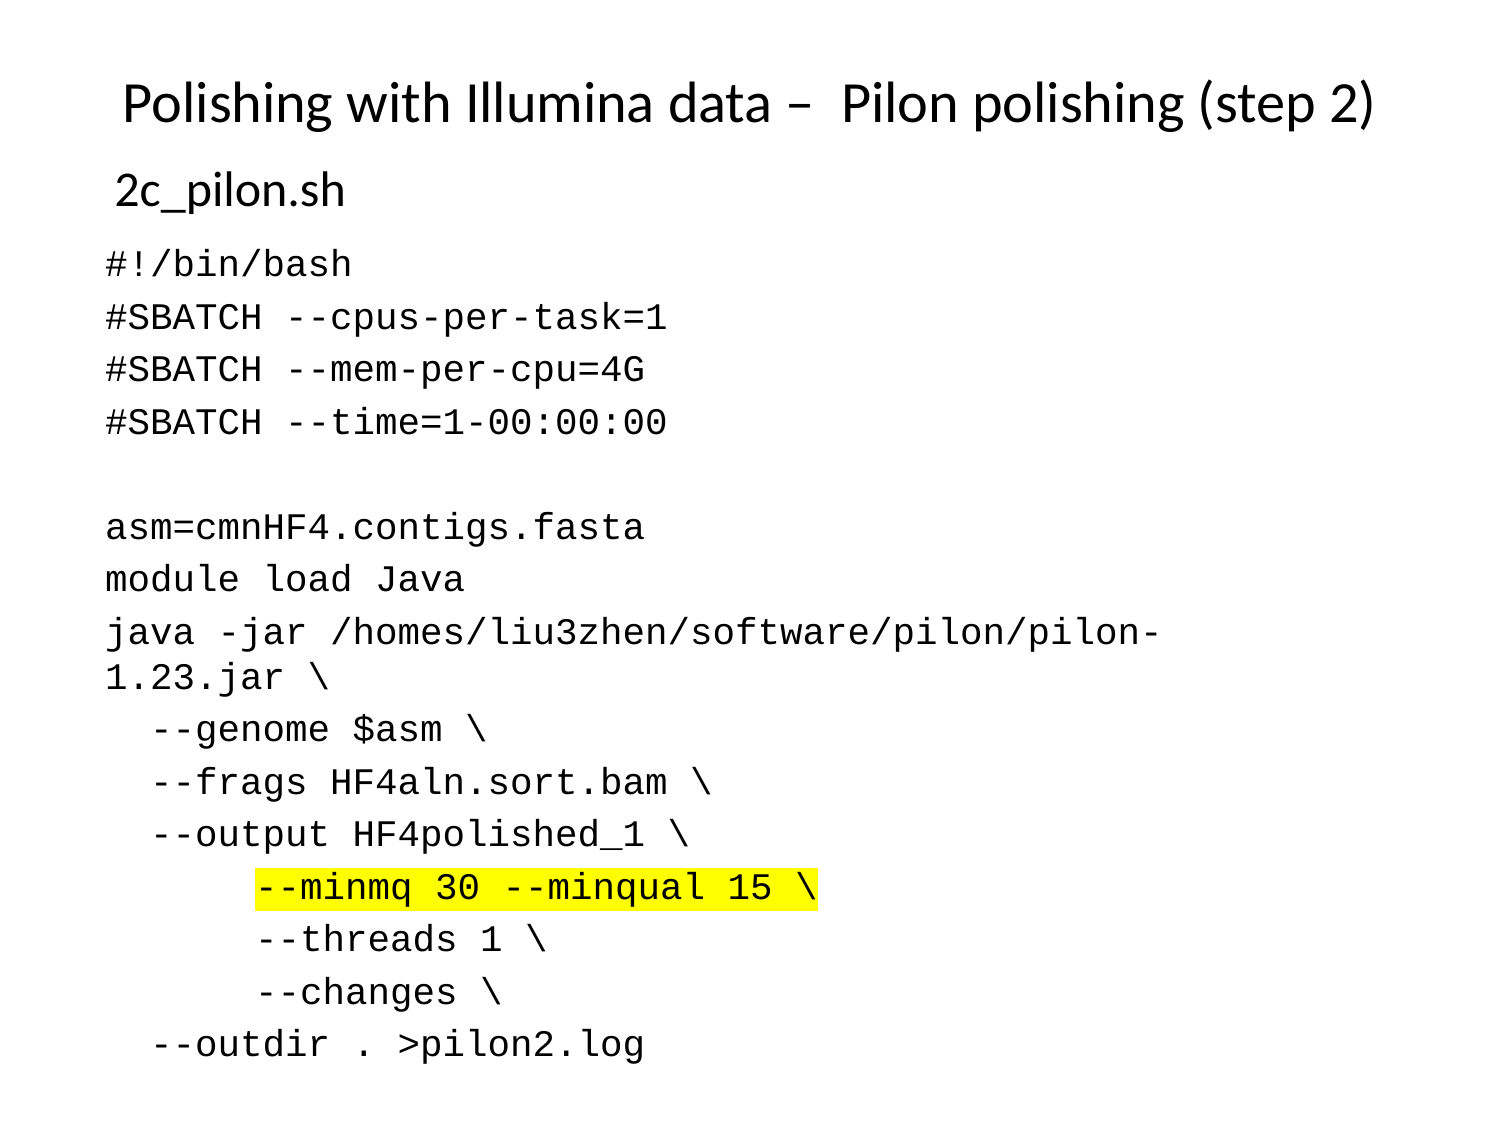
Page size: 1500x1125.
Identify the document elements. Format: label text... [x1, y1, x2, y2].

list #!/bin/bash #SBATCH --cpus-per-task=1 #SBATCH --mem-per-cpu=4G #SBATCH --time=1-00:00:00 asm=cmnHF4.contigs.fasta module load Java java -jar /homes/liu3zhen/software/pilon/pilon-1.23.jar \ --genome $asm \ --frags HF4aln.sort.bam \ --output HF4polished_1 \ --minmq 30 --minqual 15 \ --threads 1 \ --changes \ --outdir . >pilon2.log [90, 231, 1257, 1103]
text_box 2c_pilon.sh [99, 149, 361, 224]
text_box Polishing with Illumina data – Pilon polishing (step 2) [74, 45, 1425, 154]
